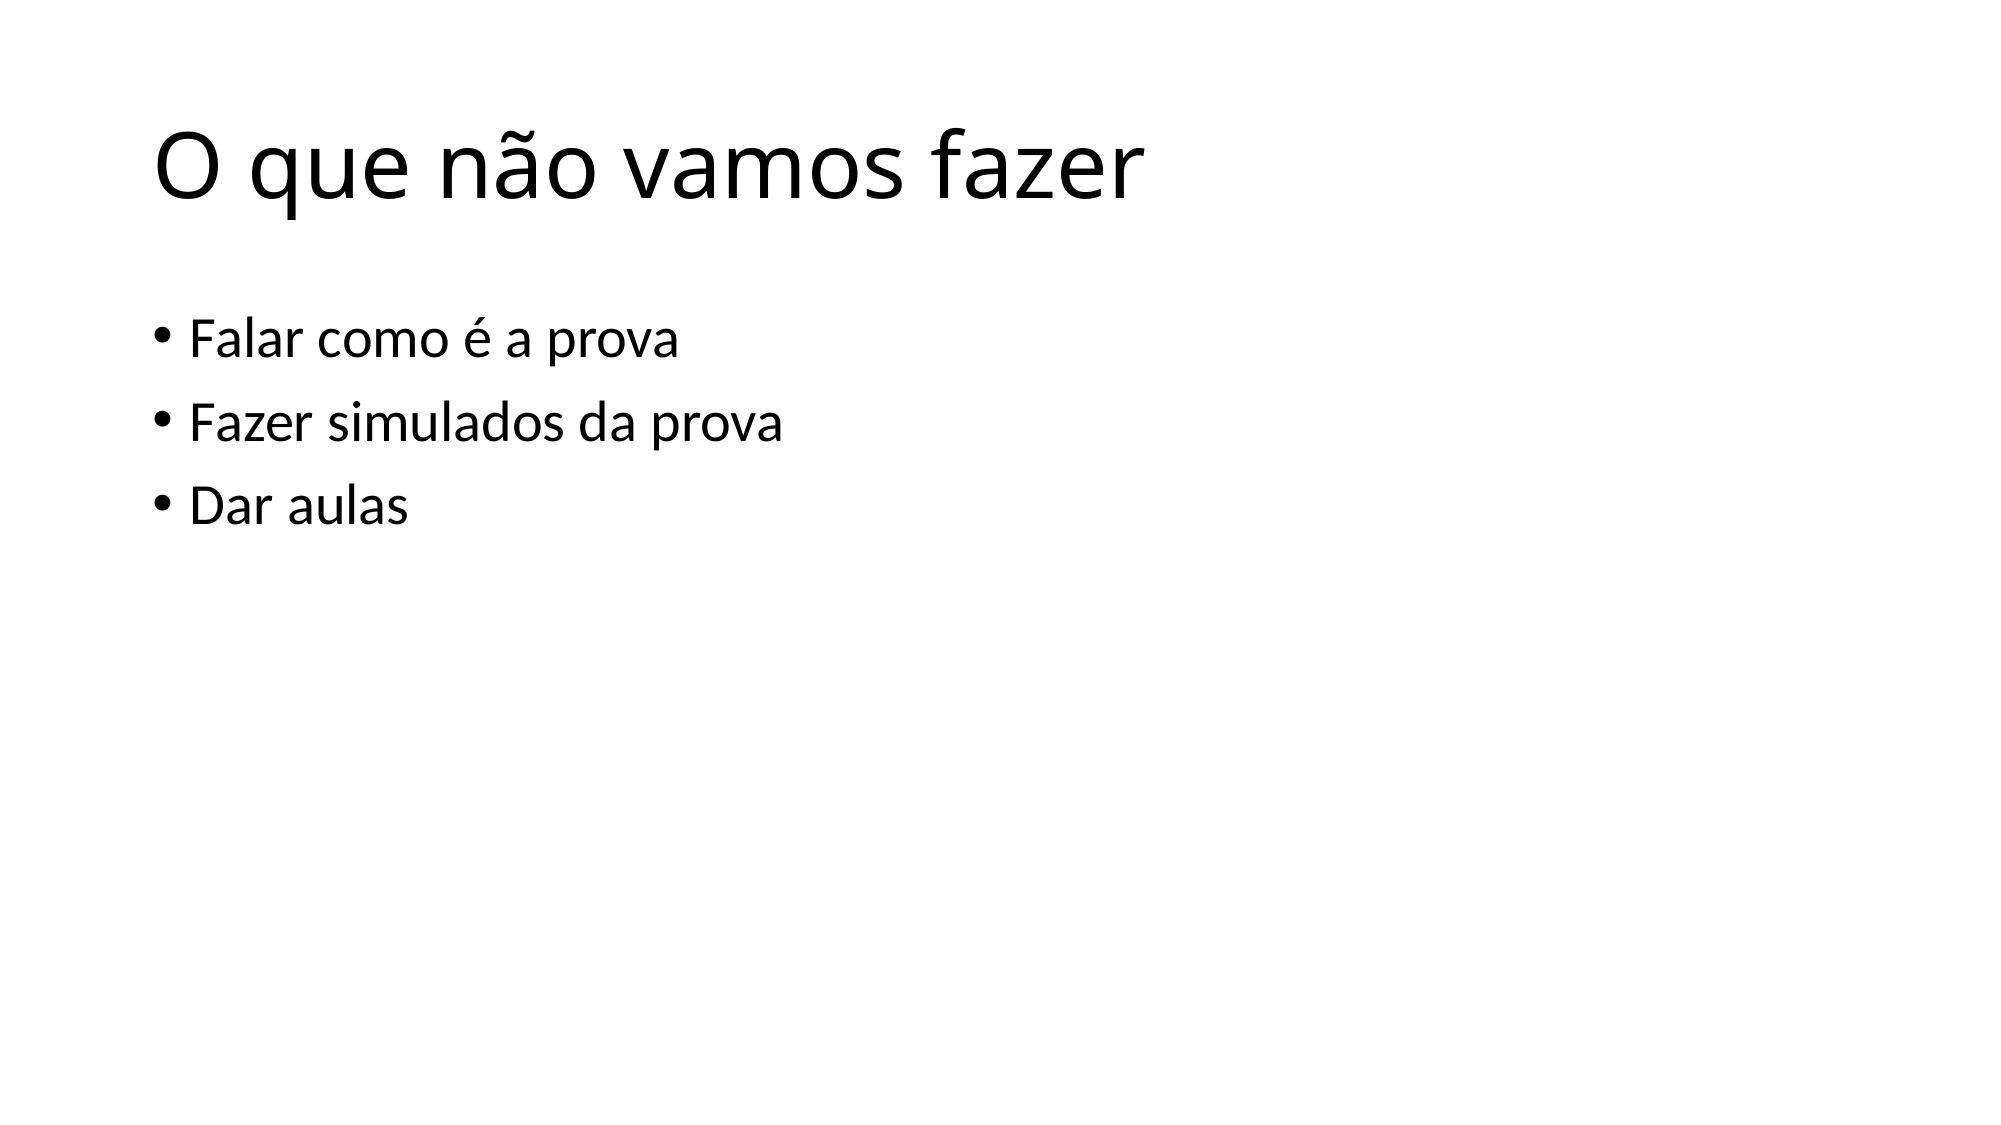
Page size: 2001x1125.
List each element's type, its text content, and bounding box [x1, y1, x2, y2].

list Falar como é a prova Fazer simulados da prova Dar aulas [137, 299, 1863, 1014]
title O que não vamos fazer [137, 59, 1863, 278]
